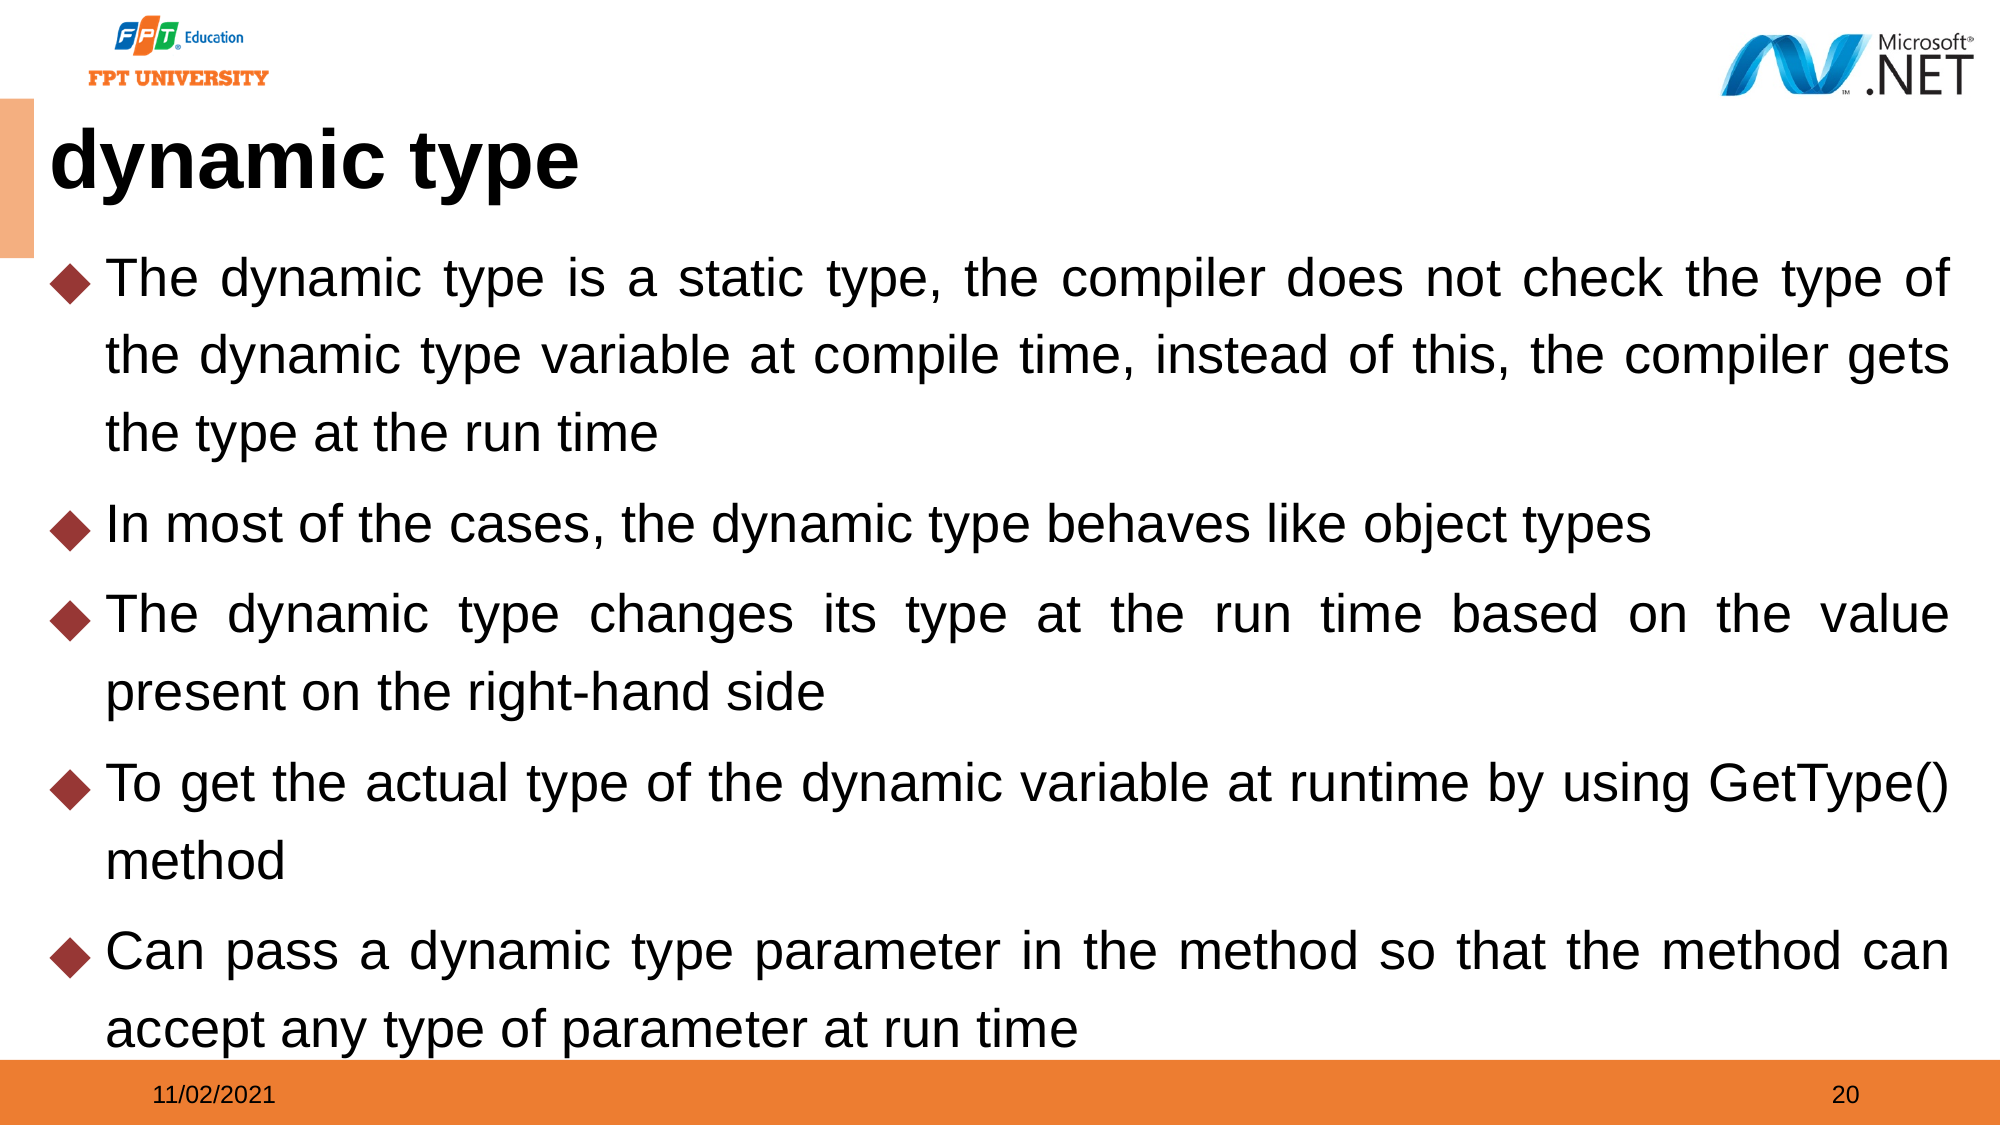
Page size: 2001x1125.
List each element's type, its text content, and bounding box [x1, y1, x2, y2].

title dynamic type [34, 122, 1083, 202]
picture [81, 1, 276, 96]
slide_number 20 [1424, 1066, 1875, 1123]
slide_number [137, 1066, 588, 1123]
picture [1685, 0, 2001, 129]
text_box The dynamic type is a static type, the compiler does not check the type of the dynamic type variable at compile time, instead of this, the compiler gets the type at the run time In most of the cases, the dynamic type behaves like object types The dynamic type changes its type at the run time based on the value present on the right-hand side To get the actual type of the dynamic variable at runtime by using GetType() method Can pass a dynamic type parameter in the method so that the method can accept any type of parameter at run time [34, 221, 1969, 1066]
